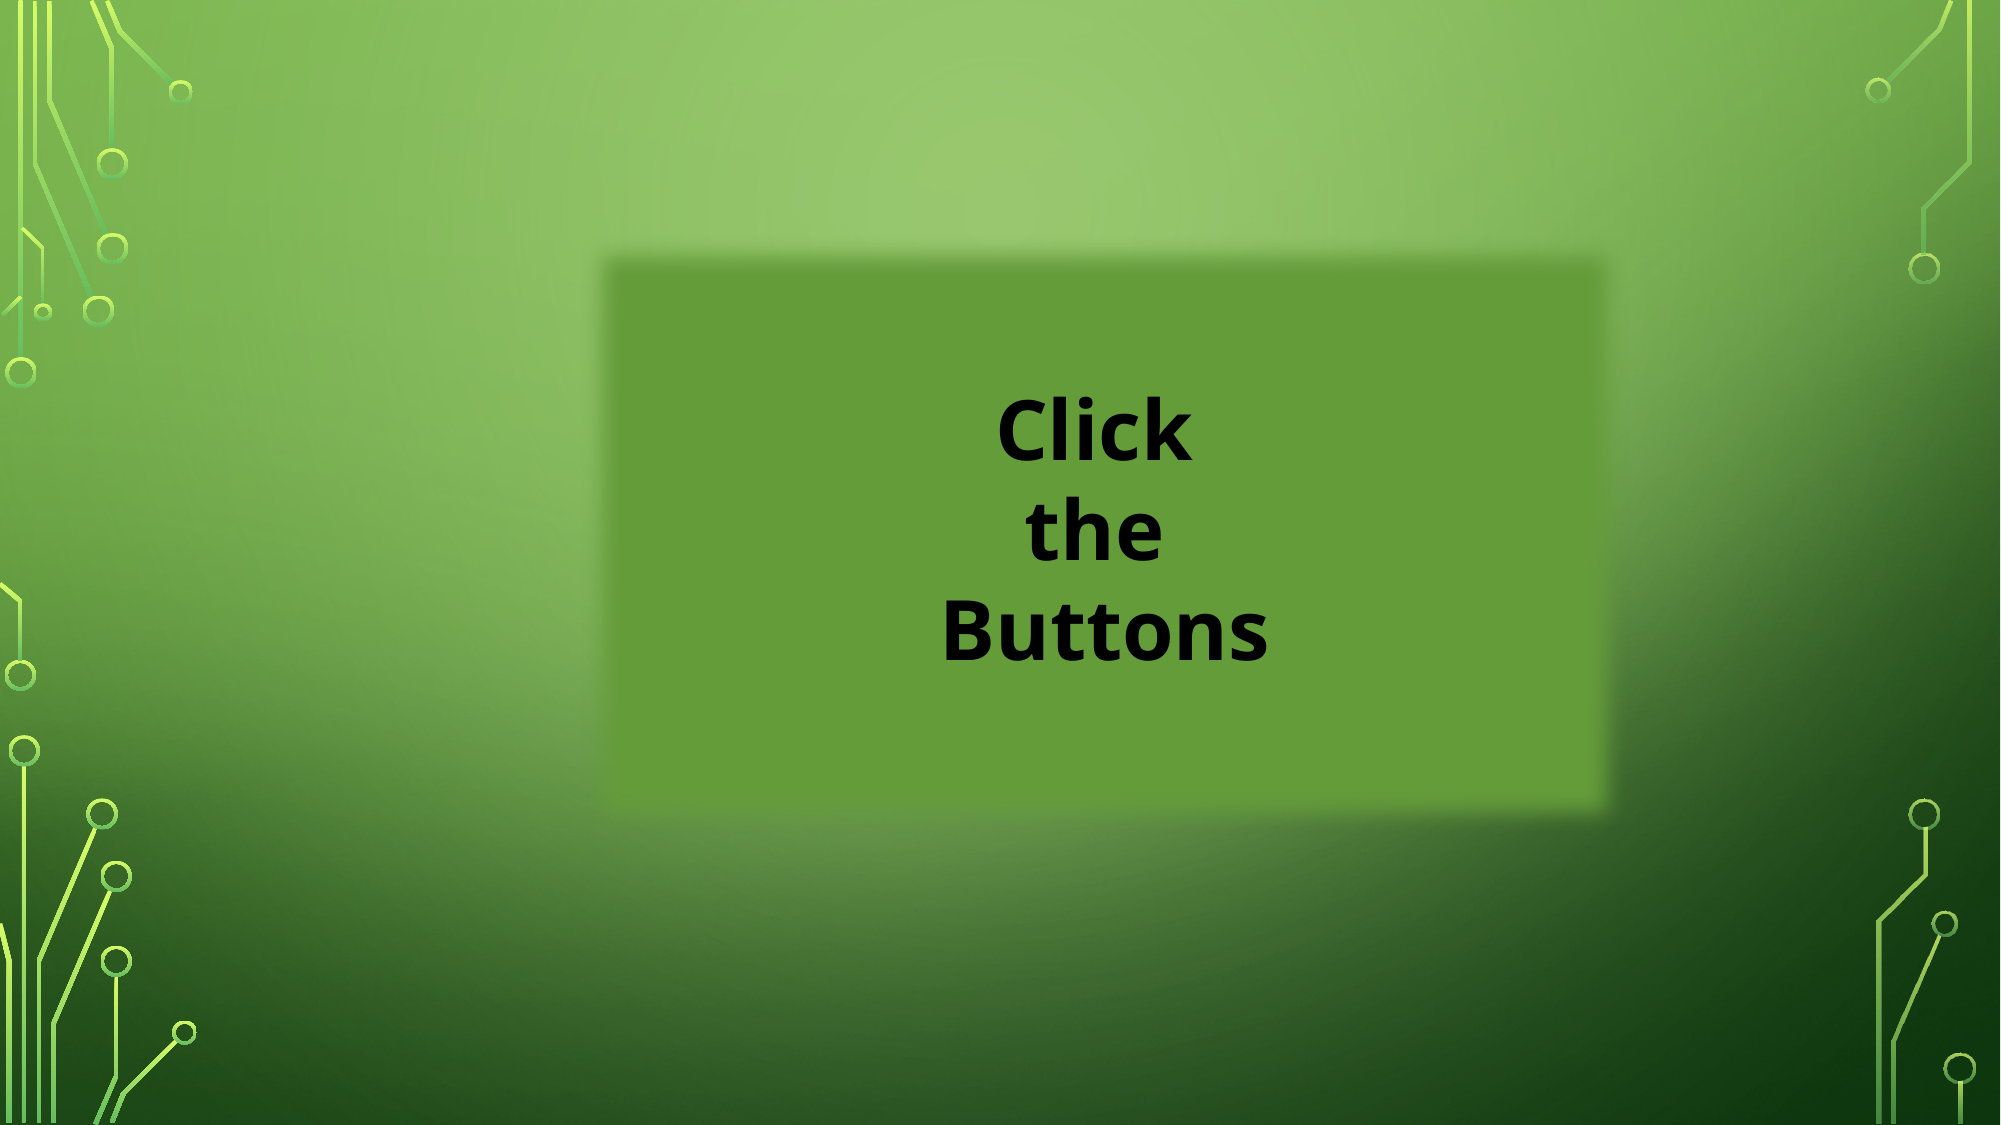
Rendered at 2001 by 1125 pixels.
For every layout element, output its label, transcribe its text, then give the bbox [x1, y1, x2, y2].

text_box Click the Buttons [620, 274, 1591, 796]
